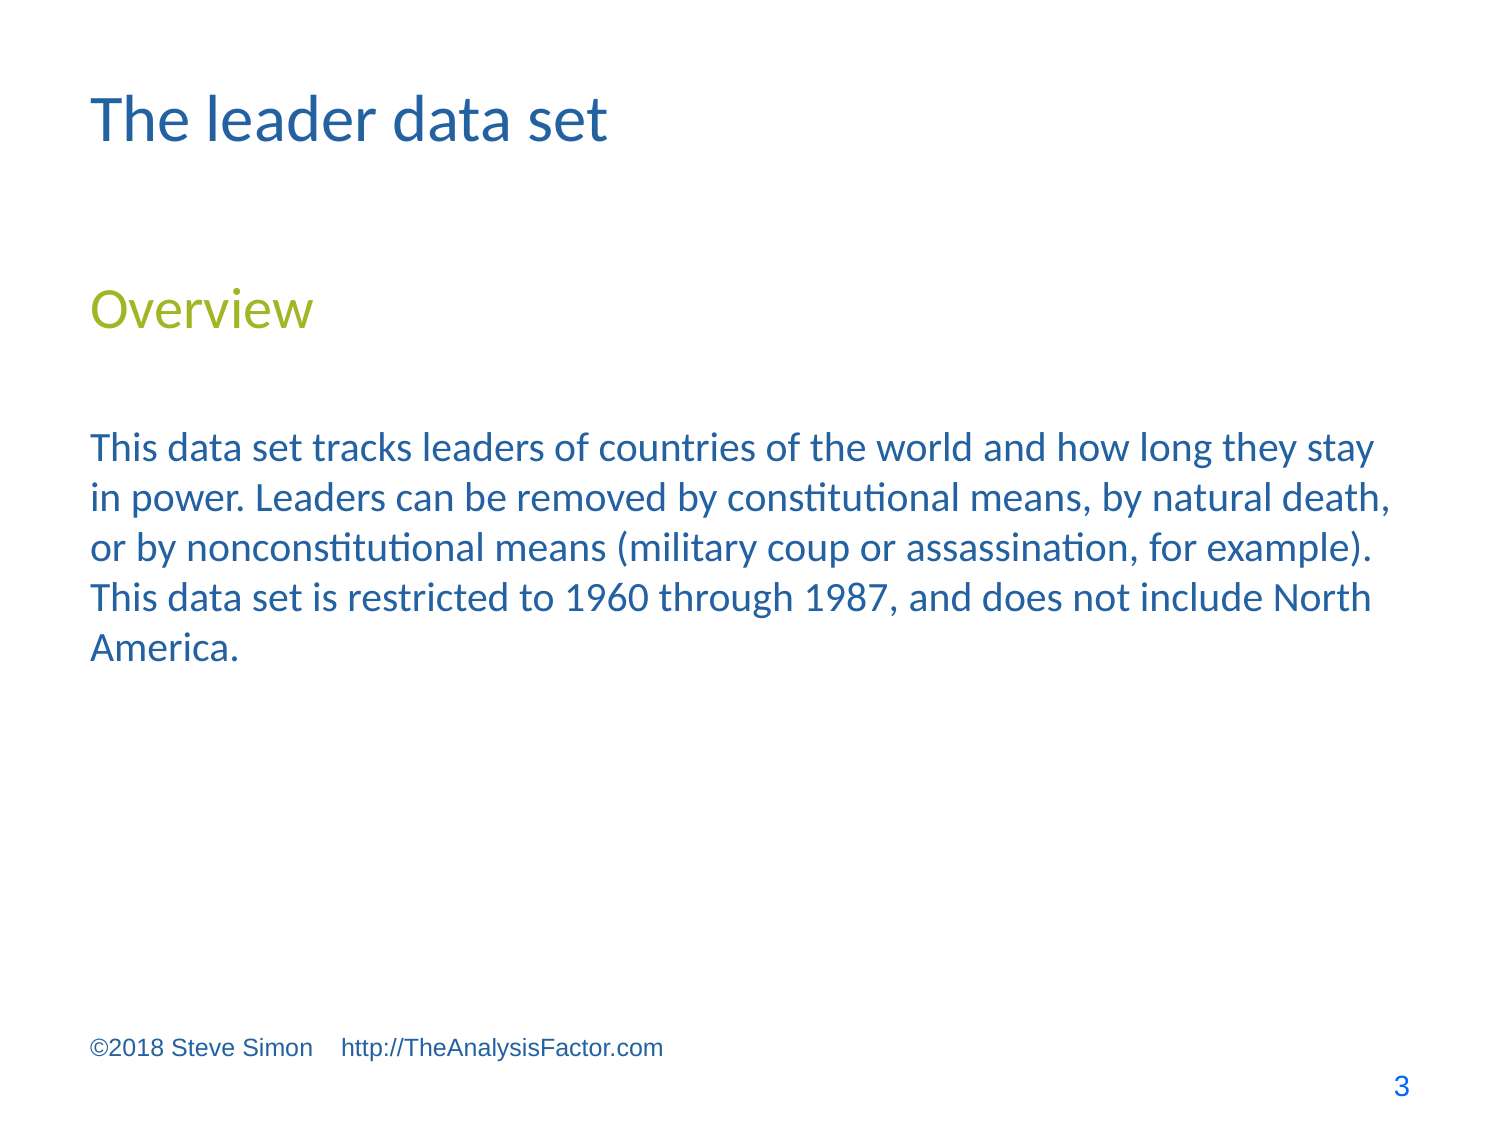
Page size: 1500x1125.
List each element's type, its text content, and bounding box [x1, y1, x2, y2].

list This data set tracks leaders of countries of the world and how long they stay in power. Leaders can be removed by constitutional means, by natural death, or by nonconstitutional means (military coup or assassination, for example). This data set is restricted to 1960 through 1987, and does not include North America. [75, 412, 1425, 800]
footer ©2018 Steve Simon http://TheAnalysisFactor.com [75, 1024, 1338, 1103]
list Overview [75, 262, 1425, 350]
title The leader data set [75, 62, 1425, 163]
slide_number 3 [1275, 1025, 1425, 1104]
